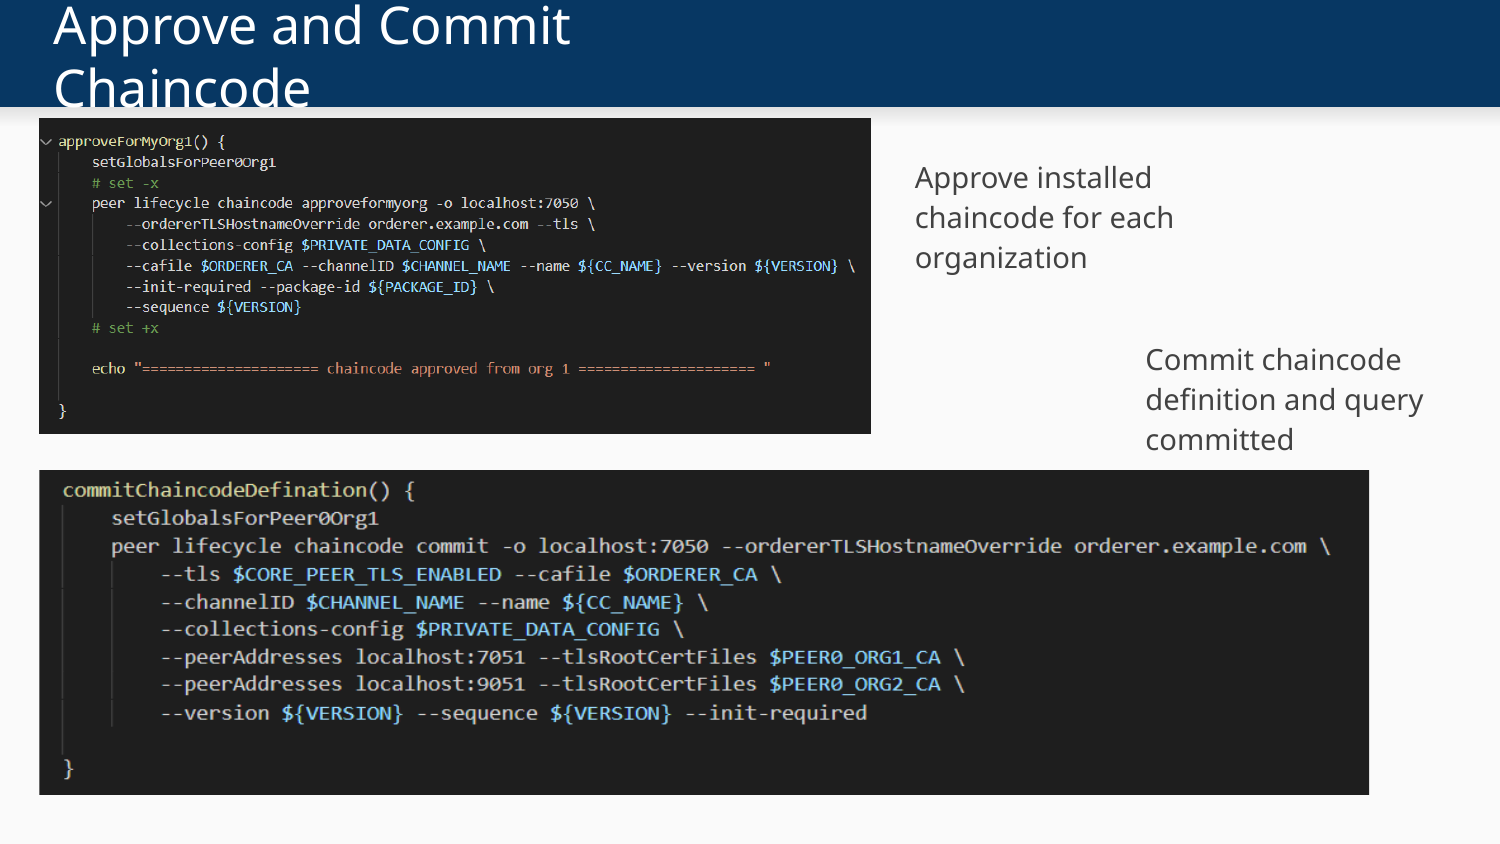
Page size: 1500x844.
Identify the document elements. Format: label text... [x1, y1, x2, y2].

title Approve installed chaincode for each organization [899, 118, 1253, 310]
title Commit chaincode definition and query committed [1130, 300, 1484, 492]
picture [39, 118, 871, 434]
text_box Approve and Commit Chaincode [38, 0, 849, 117]
picture [39, 469, 1370, 795]
